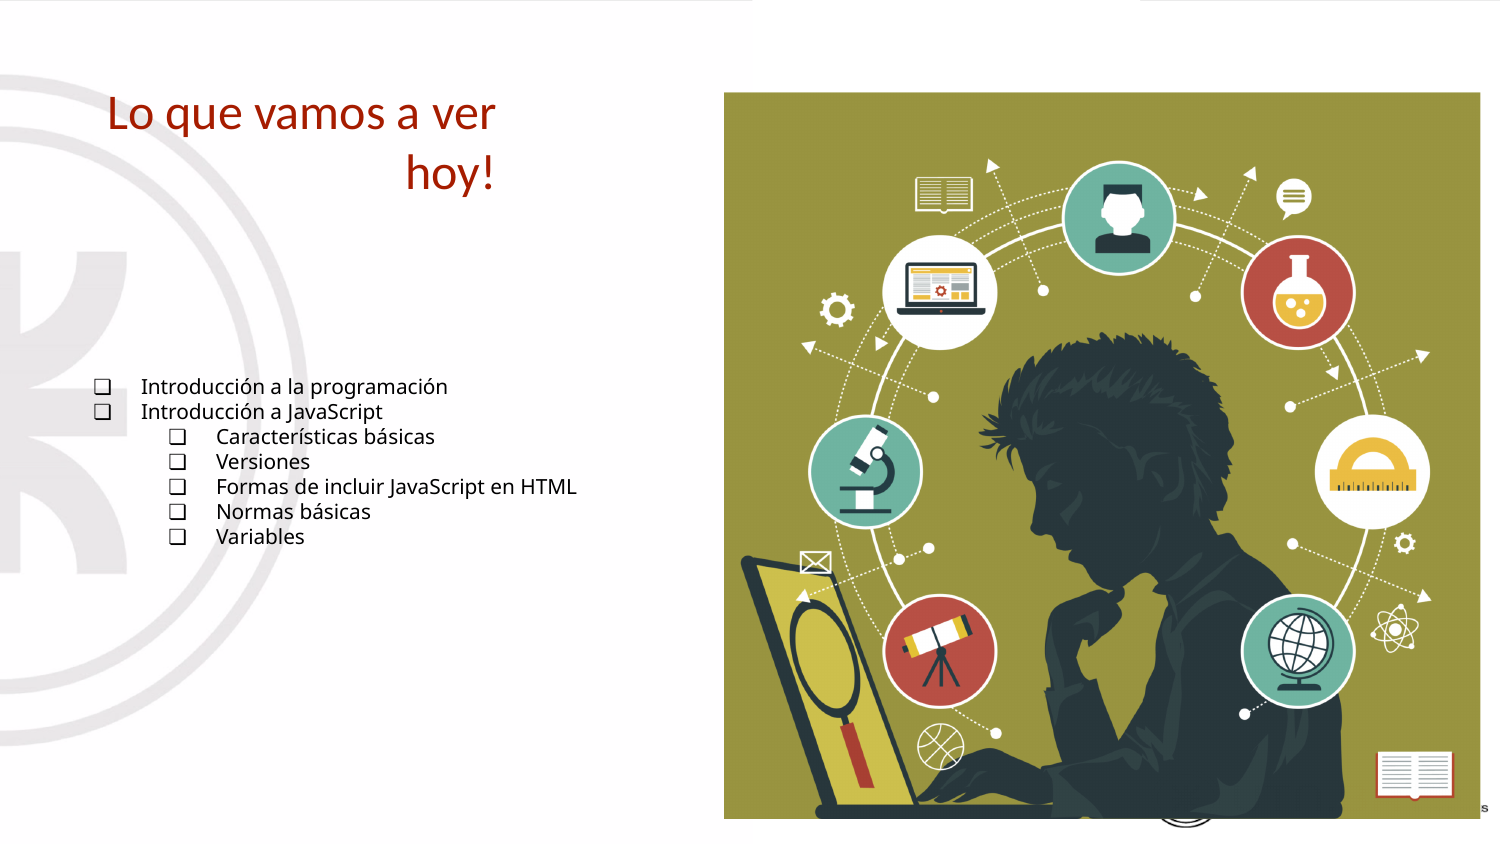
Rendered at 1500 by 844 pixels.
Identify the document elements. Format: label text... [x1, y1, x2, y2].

list Introducción a la programación Introducción a JavaScript Características básicas Versiones Formas de incluir JavaScript en HTML Normas básicas Variables [51, 227, 623, 750]
title Lo que vamos a ver hoy! [51, 91, 512, 216]
picture [0, 0, 1500, 844]
